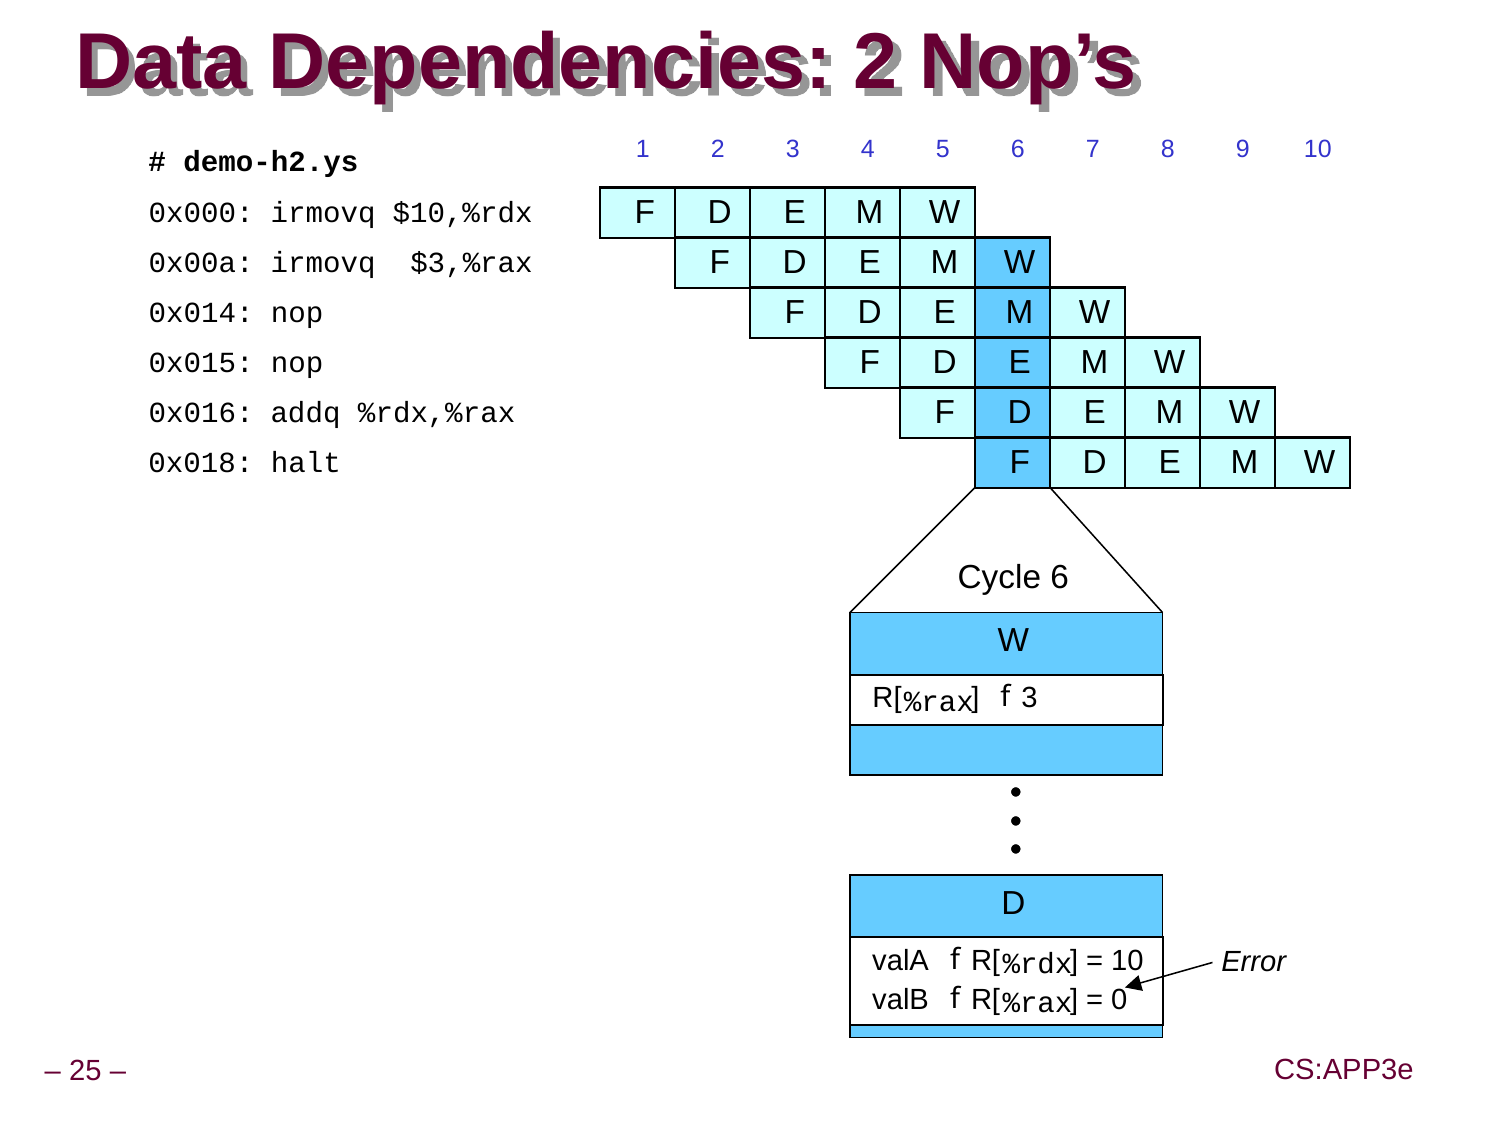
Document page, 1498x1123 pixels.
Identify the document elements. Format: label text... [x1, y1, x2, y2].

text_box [124, 124, 1351, 1038]
title Data Dependencies: 2 Nop’s [74, 0, 1498, 129]
